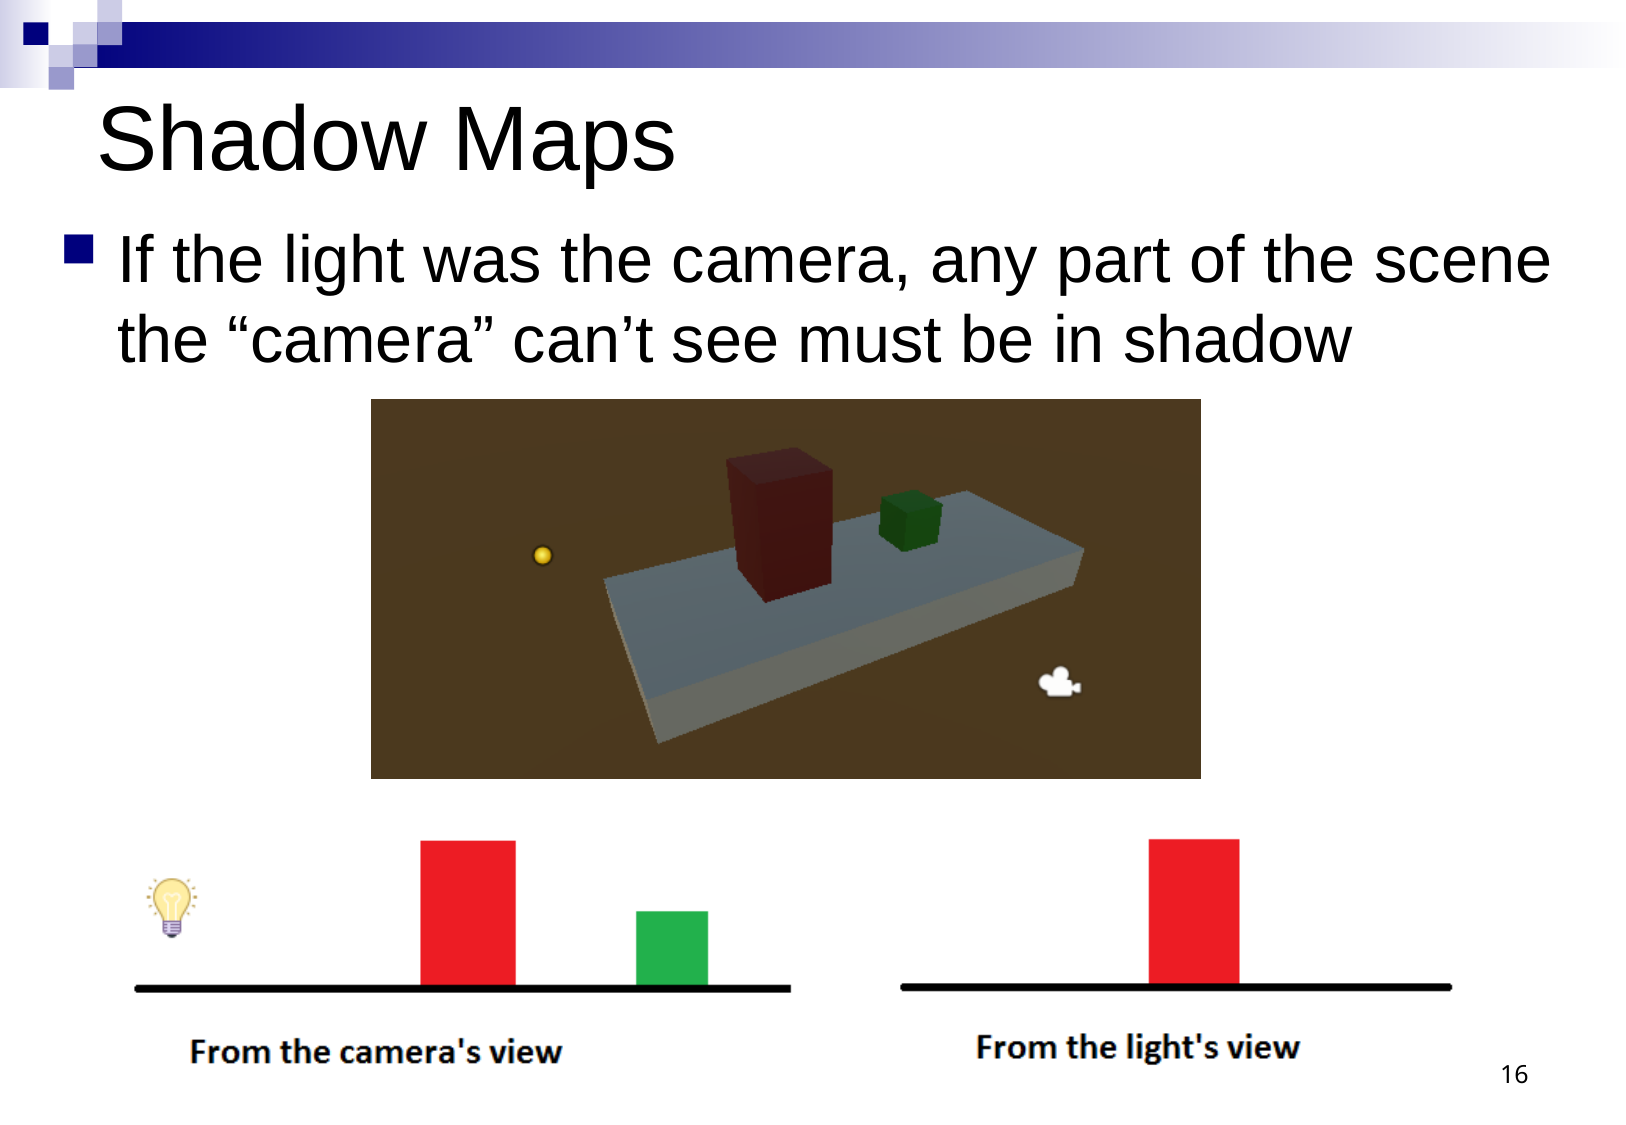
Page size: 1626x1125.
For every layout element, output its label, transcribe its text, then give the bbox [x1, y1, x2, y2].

title Shadow Maps [81, 75, 1544, 192]
picture [129, 399, 1494, 1077]
list If the light was the camera, any part of the scene the “camera” can’t see must be in shadow [45, 208, 1578, 1053]
slide_number 16 [1164, 1024, 1544, 1101]
